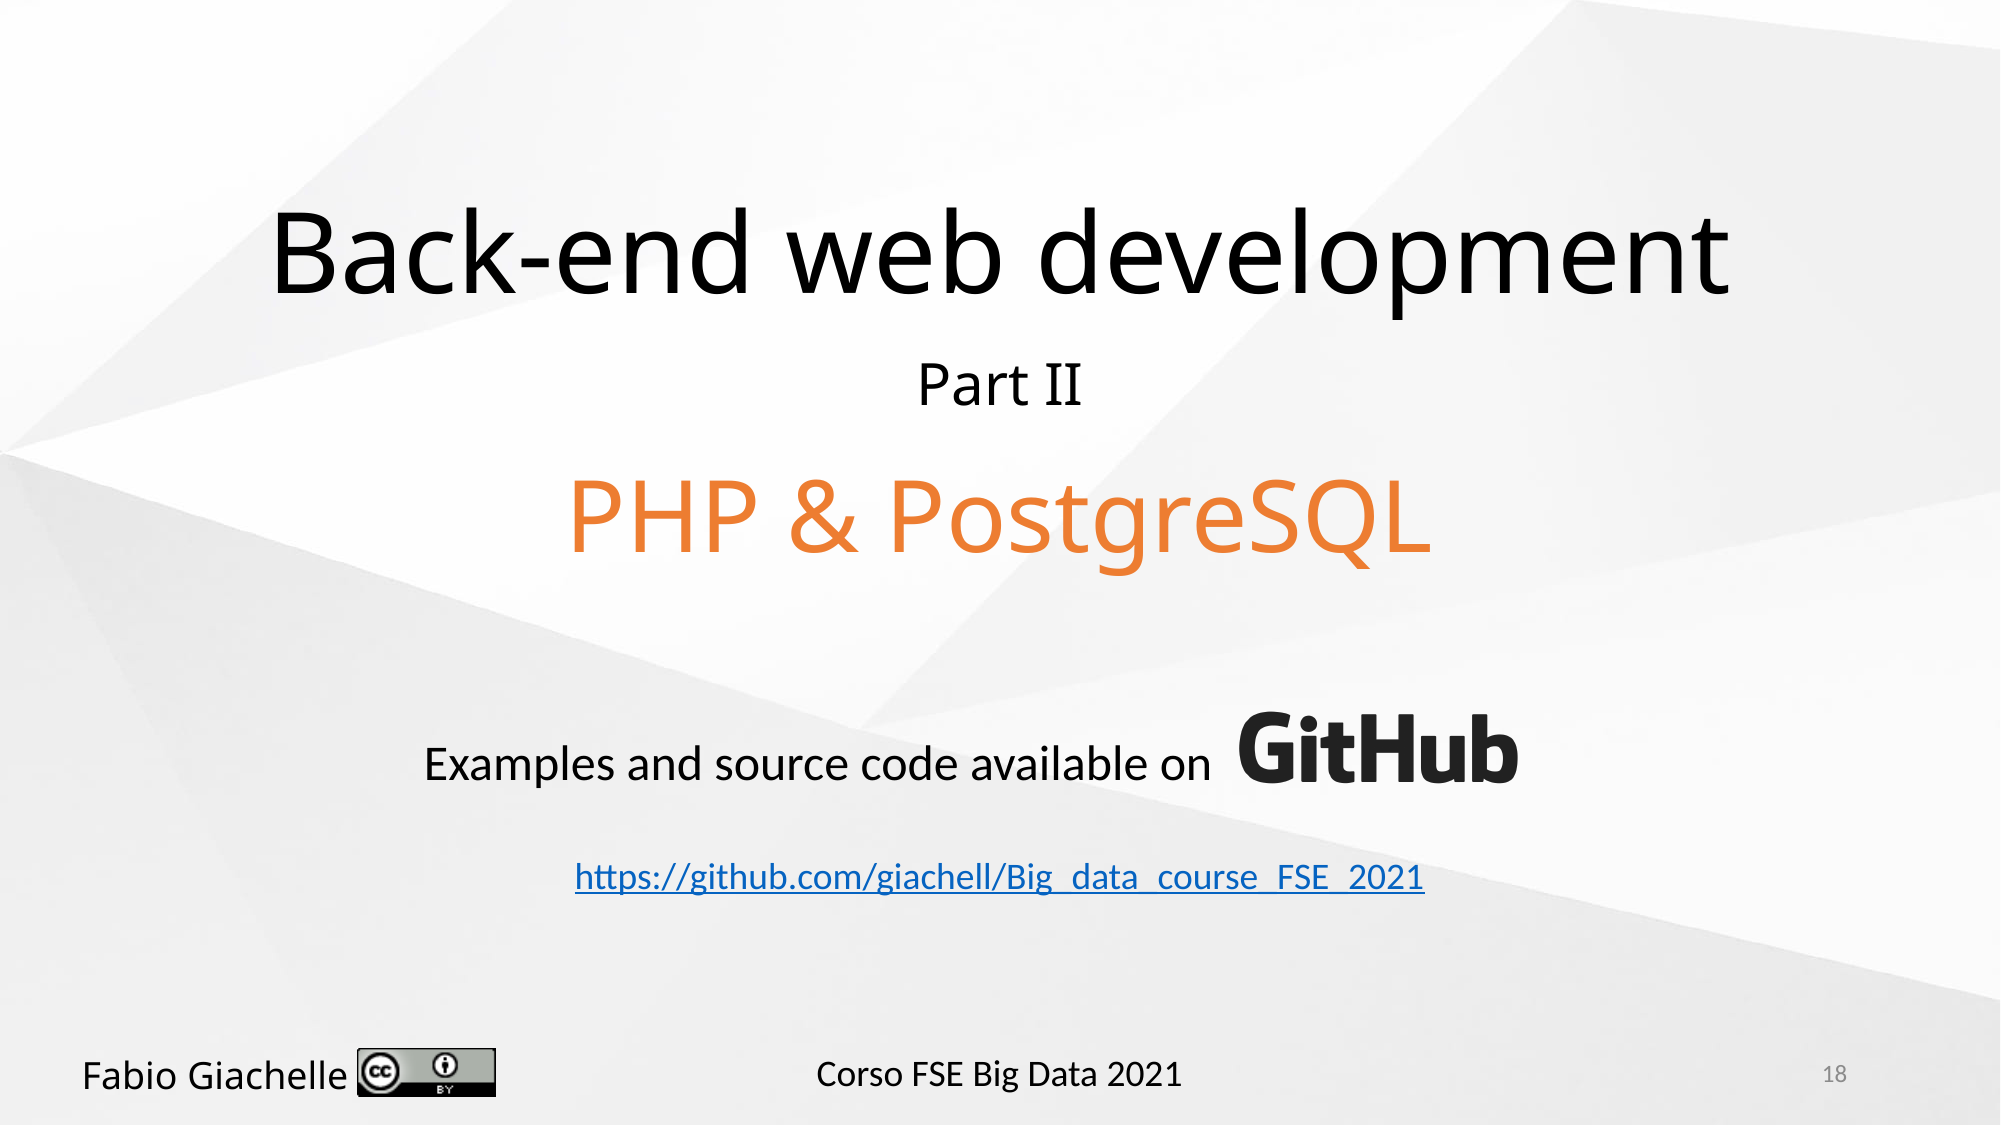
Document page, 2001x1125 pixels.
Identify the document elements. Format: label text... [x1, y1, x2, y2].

text_box PHP & PostgreSQL [249, 441, 1750, 582]
text_box Corso FSE Big Data 2021 [801, 1041, 1198, 1102]
text_box Fabio Giachelle [66, 1044, 364, 1105]
slide_number 18 [1412, 1042, 1863, 1103]
text_box https://github.com/giachell/Big_data_course_FSE_2021 [559, 844, 1440, 904]
picture [0, 0, 2001, 1125]
title Back-end web development [249, 184, 1750, 325]
text_box Part II [901, 340, 1099, 425]
subtitle Examples and source code available on [408, 729, 1240, 815]
